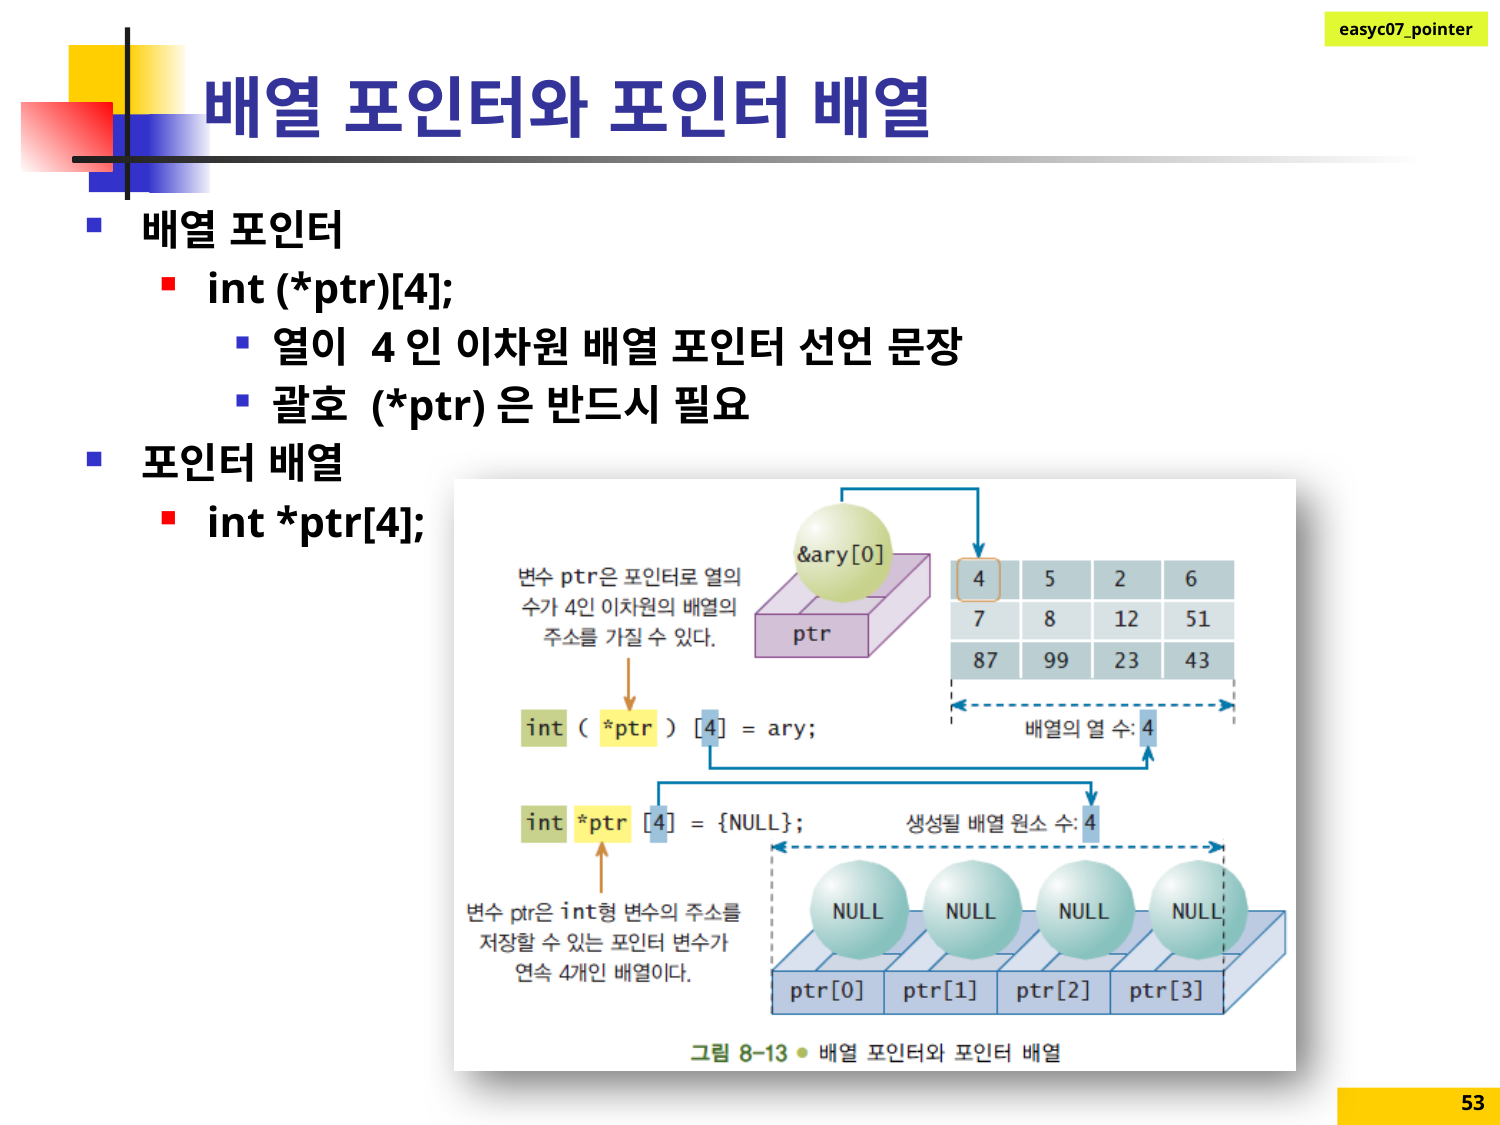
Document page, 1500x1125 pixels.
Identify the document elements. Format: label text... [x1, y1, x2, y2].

list 배열 포인터 int (*ptr)[4]; 열이 4인 이차원 배열 포인터 선언 문장 괄호 (*ptr)은 반드시 필요 포인터 배열 int *ptr[4]; [69, 196, 1436, 1071]
picture [454, 479, 1296, 1071]
slide_number 53 [1337, 1087, 1500, 1125]
title 배열 포인터와 포인터 배열 [187, 24, 1451, 154]
